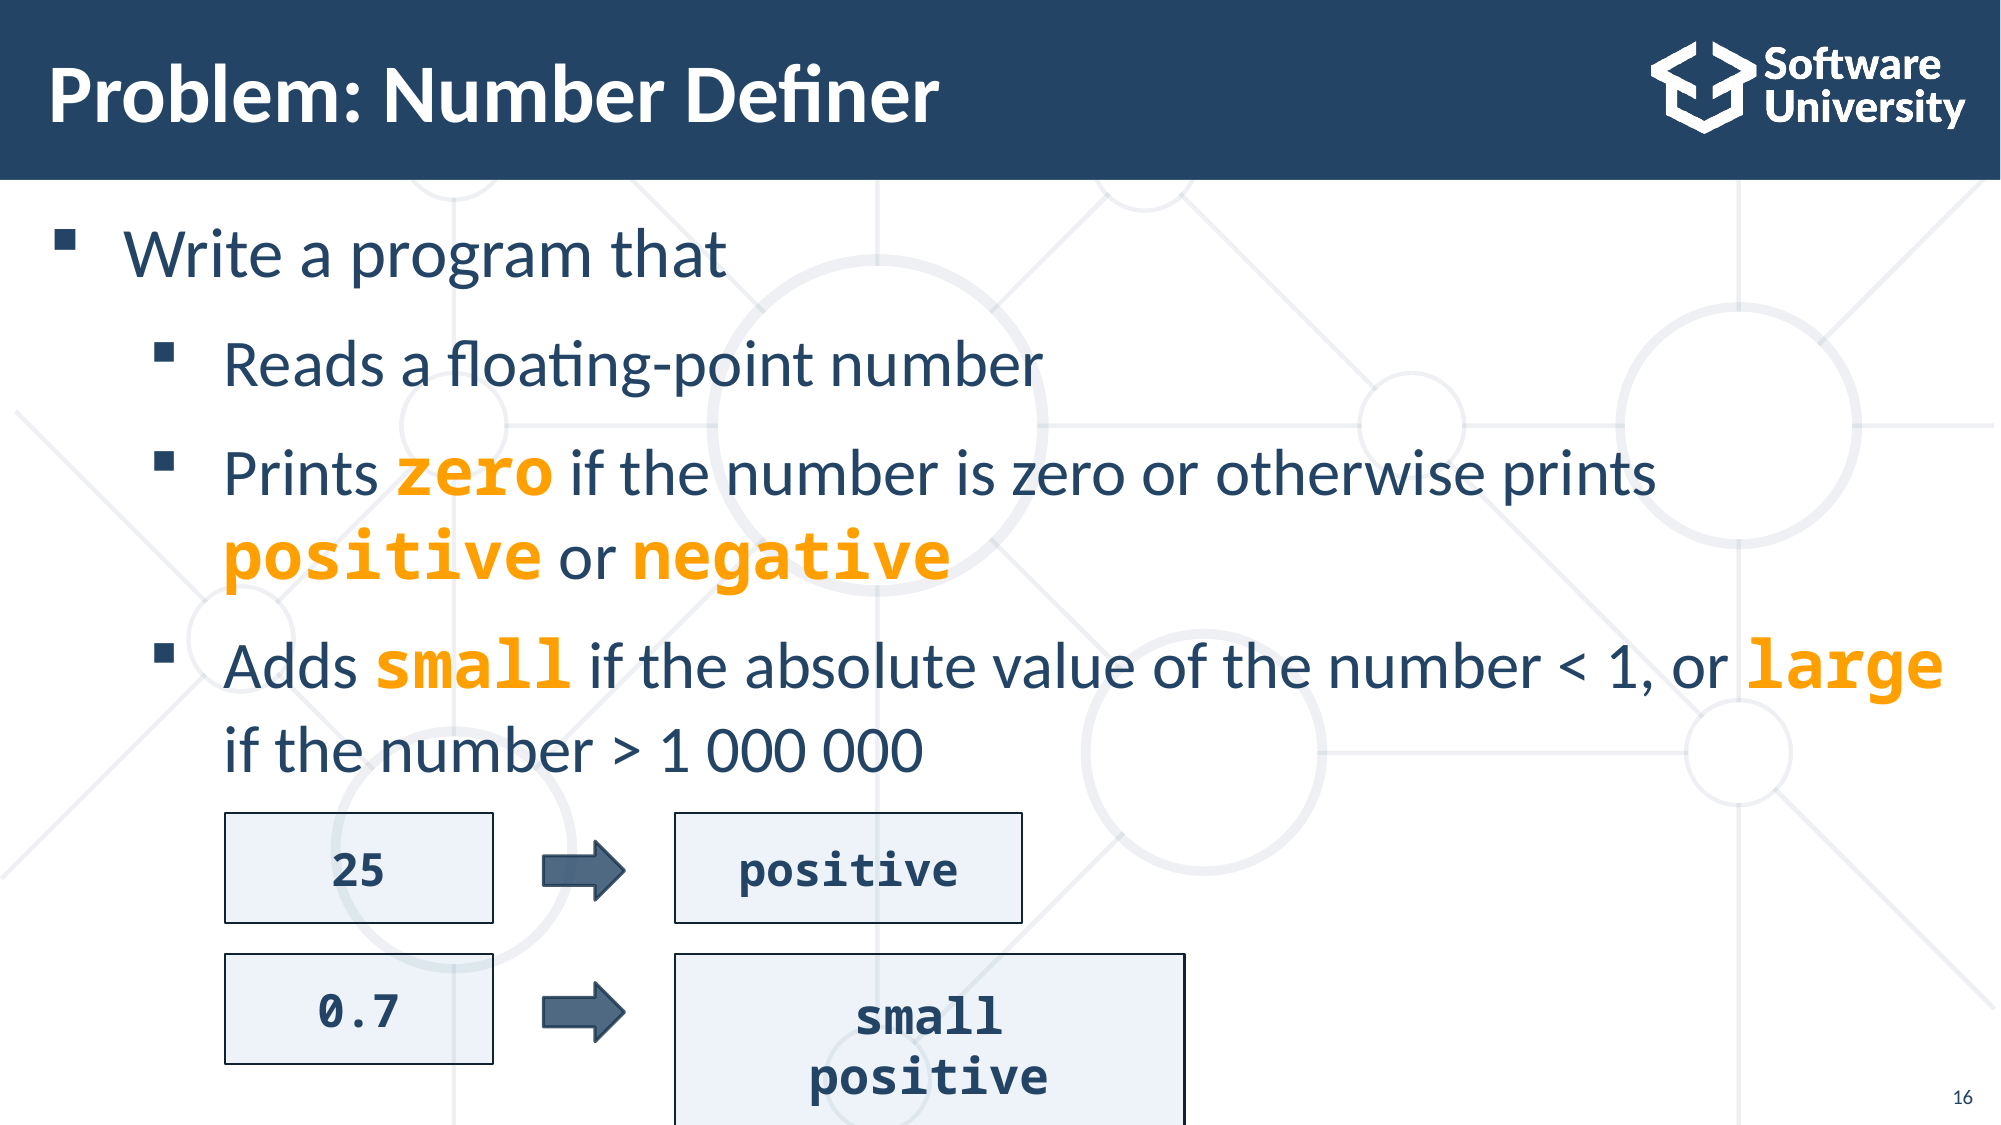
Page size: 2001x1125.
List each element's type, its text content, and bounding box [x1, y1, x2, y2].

title Problem: Number Definer [31, 16, 1625, 162]
text_box [541, 839, 627, 903]
picture [1651, 41, 1966, 134]
text_box 16 [1927, 1067, 1989, 1117]
text_box 0.7 [224, 954, 493, 1065]
text_box 25 [224, 812, 493, 923]
text_box [541, 980, 627, 1044]
text_box small positive [675, 954, 1185, 1125]
list Write a program that Reads a floating-point number Prints zero if the number is zero or otherwise prints positive or negative Adds small if the absolute value of the number < 1, or large if the number > 1 000 000 [31, 196, 1969, 1109]
text_box positive [675, 812, 1023, 923]
